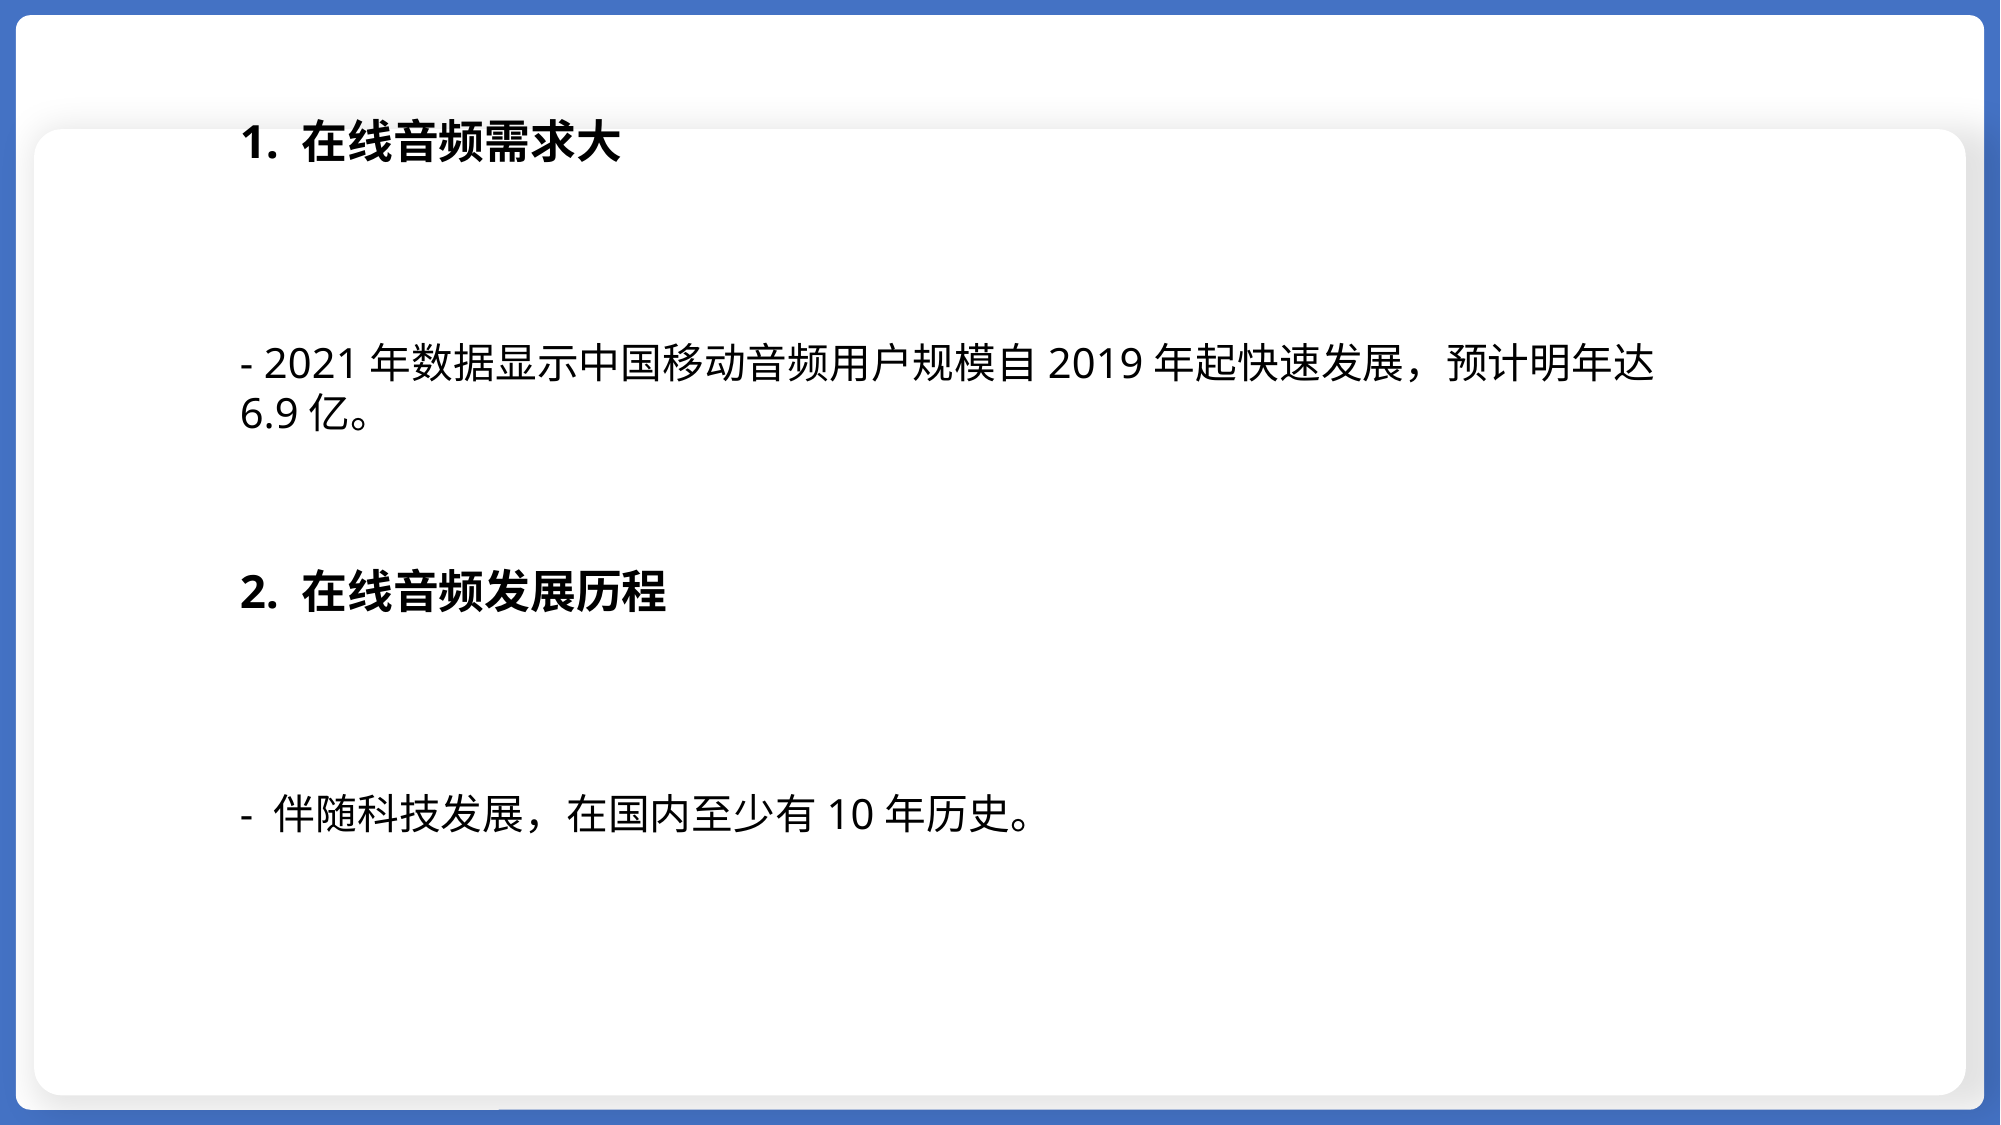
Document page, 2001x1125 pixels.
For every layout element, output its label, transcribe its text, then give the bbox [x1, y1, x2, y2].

text_box 2. 在线音频发展历程 [224, 554, 1725, 625]
text_box - 伴随科技发展，在国内至少有10年历史。 [224, 780, 1725, 845]
text_box 1. 在线音频需求大 [224, 104, 1725, 175]
text_box [114, 221, 1891, 965]
text_box - 2021年数据显示中国移动音频用户规模自2019年起快速发展，预计明年达6.9亿。 [224, 329, 1725, 445]
